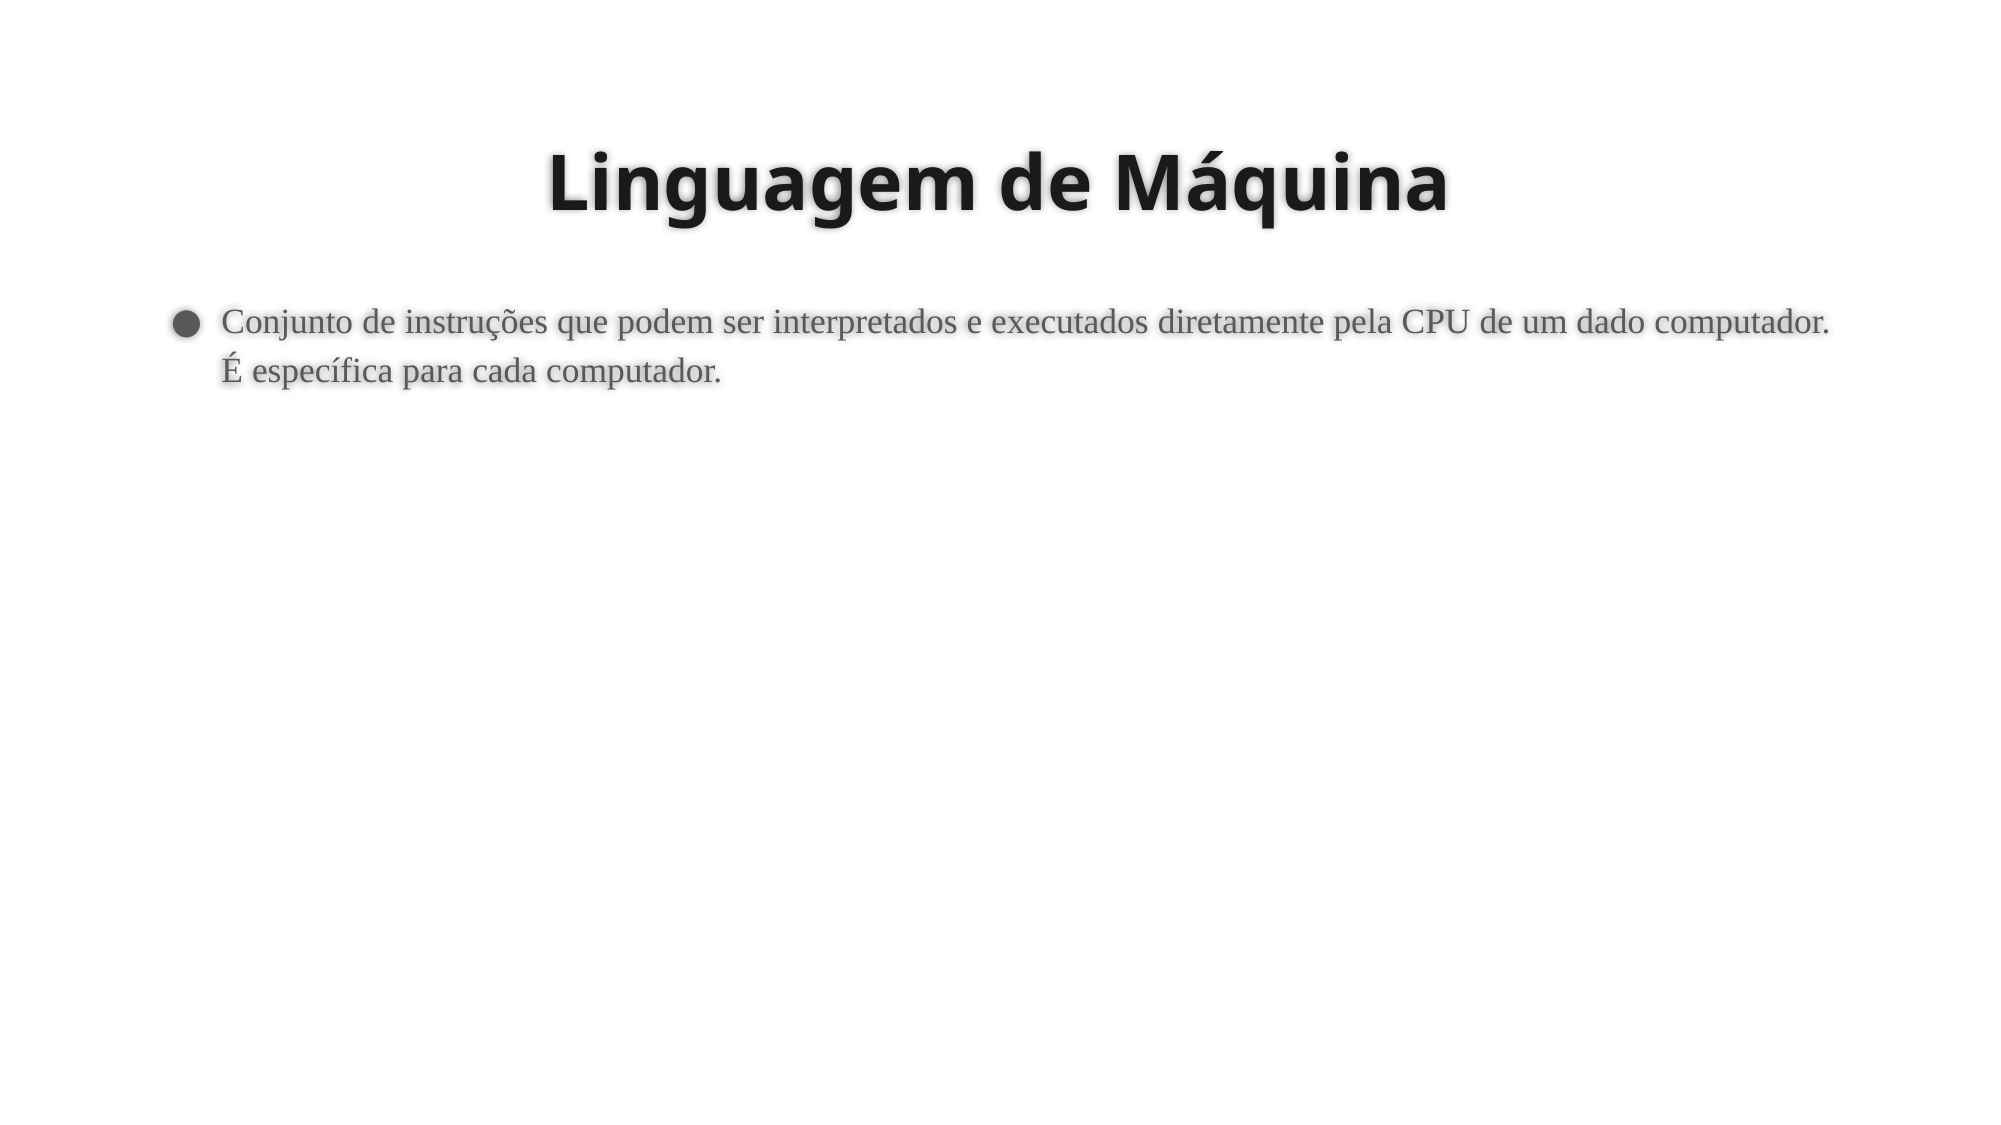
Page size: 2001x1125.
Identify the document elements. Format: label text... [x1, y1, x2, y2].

title Linguagem de Máquina [149, 99, 1849, 260]
list Conjunto de instruções que podem ser interpretados e executados diretamente pela CPU de um dado computador. É específica para cada computador. [149, 284, 1849, 950]
